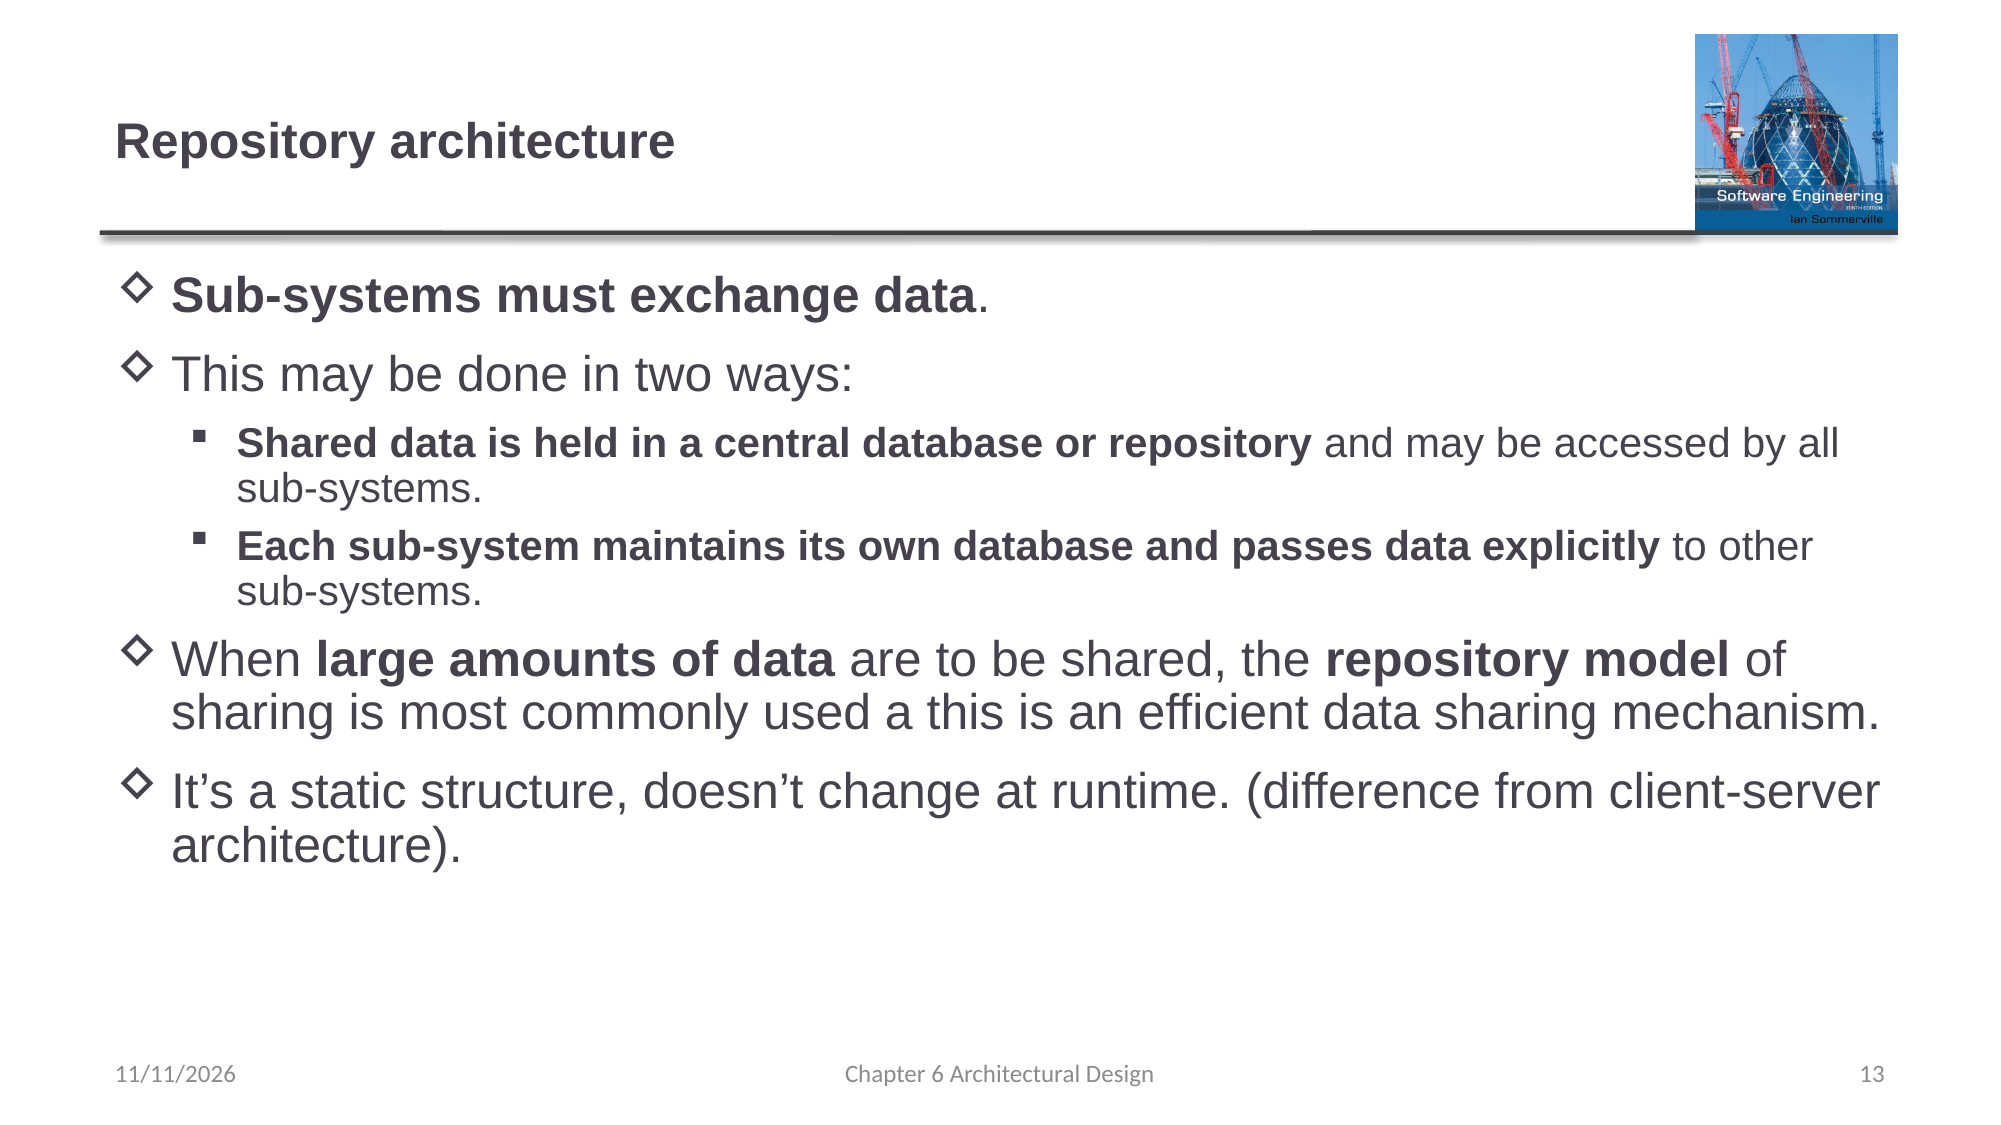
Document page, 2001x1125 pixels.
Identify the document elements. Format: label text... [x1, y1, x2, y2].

picture [1695, 34, 1898, 230]
slide_number 13 [1433, 1042, 1900, 1103]
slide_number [99, 1042, 567, 1103]
footer Chapter 6 Architectural Design [683, 1042, 1317, 1103]
list Sub-systems must exchange data. This may be done in two ways: Shared data is held in a central database or repository and may be accessed by all sub-systems. Each sub-system maintains its own database and passes data explicitly to other sub-systems. When large amounts of data are to be shared, the repository model of sharing is most commonly used a this is an efficient data sharing mechanism. It’s a static structure, doesn’t change at runtime. (difference from client-server architecture). [99, 262, 1900, 1005]
title Repository architecture [99, 44, 1696, 233]
